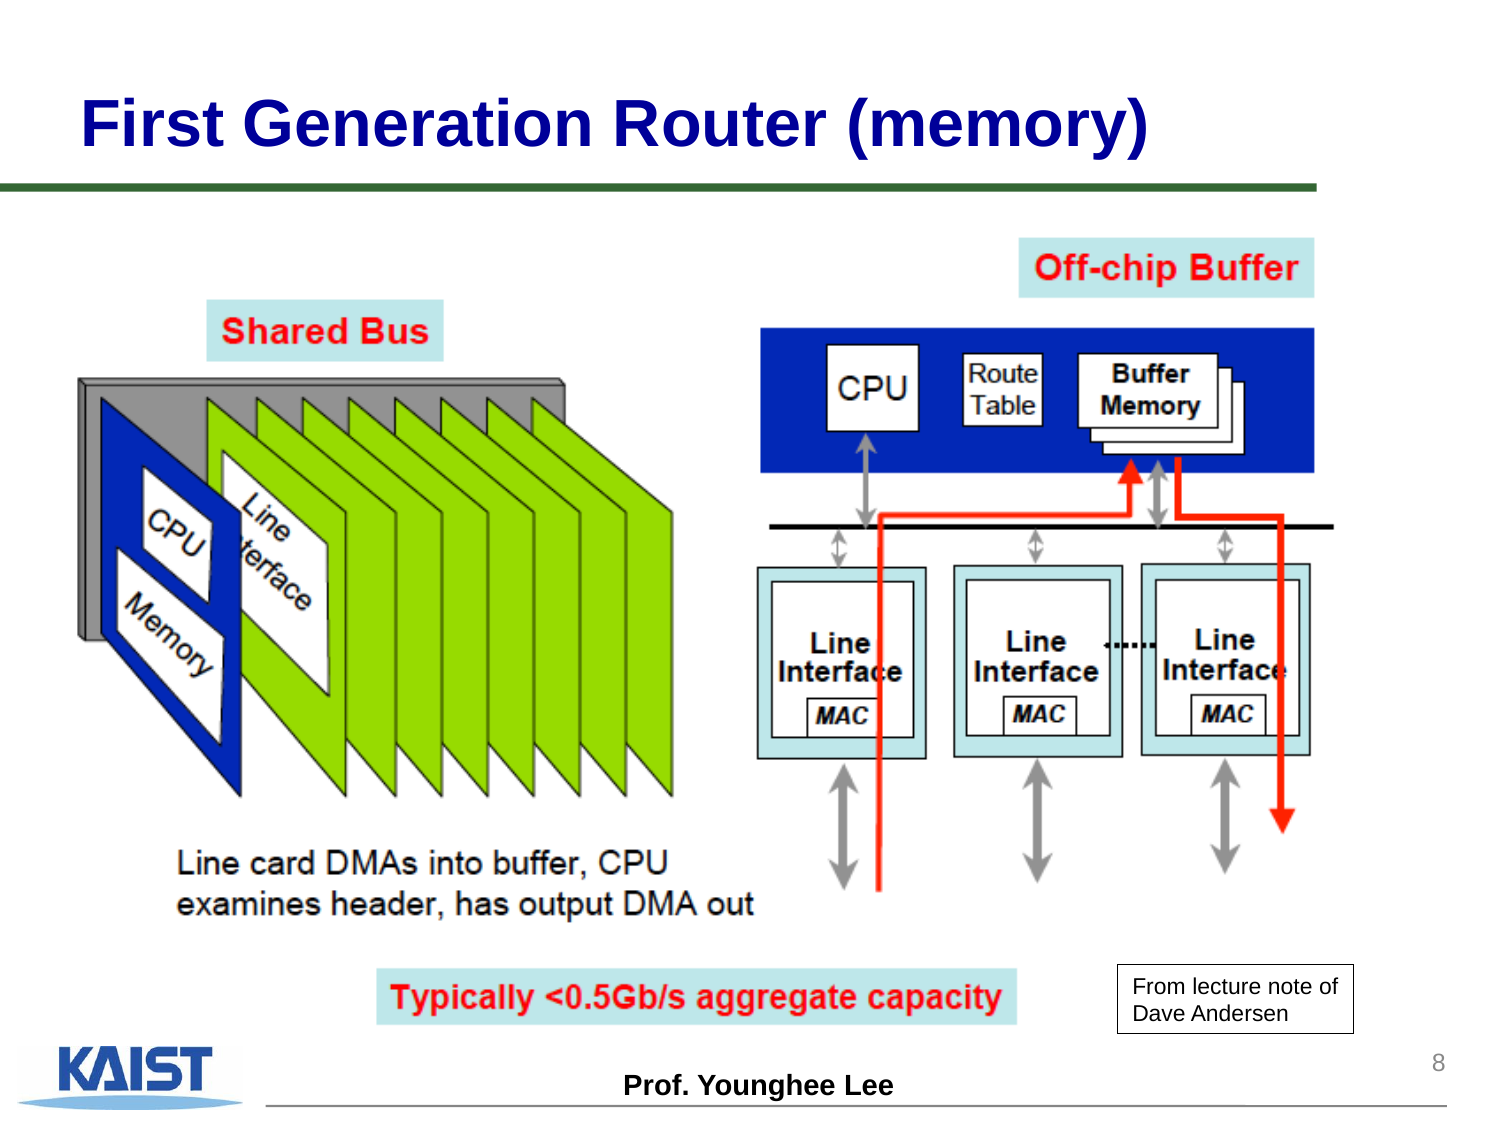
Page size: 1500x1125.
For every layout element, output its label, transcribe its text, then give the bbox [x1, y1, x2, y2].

title First Generation Router (memory) [64, 54, 1447, 168]
picture [76, 207, 1343, 1027]
picture [17, 1046, 243, 1110]
slide_number 8 [1148, 1023, 1461, 1099]
text_box From lecture note of Dave Andersen [1342, 964, 1354, 1034]
